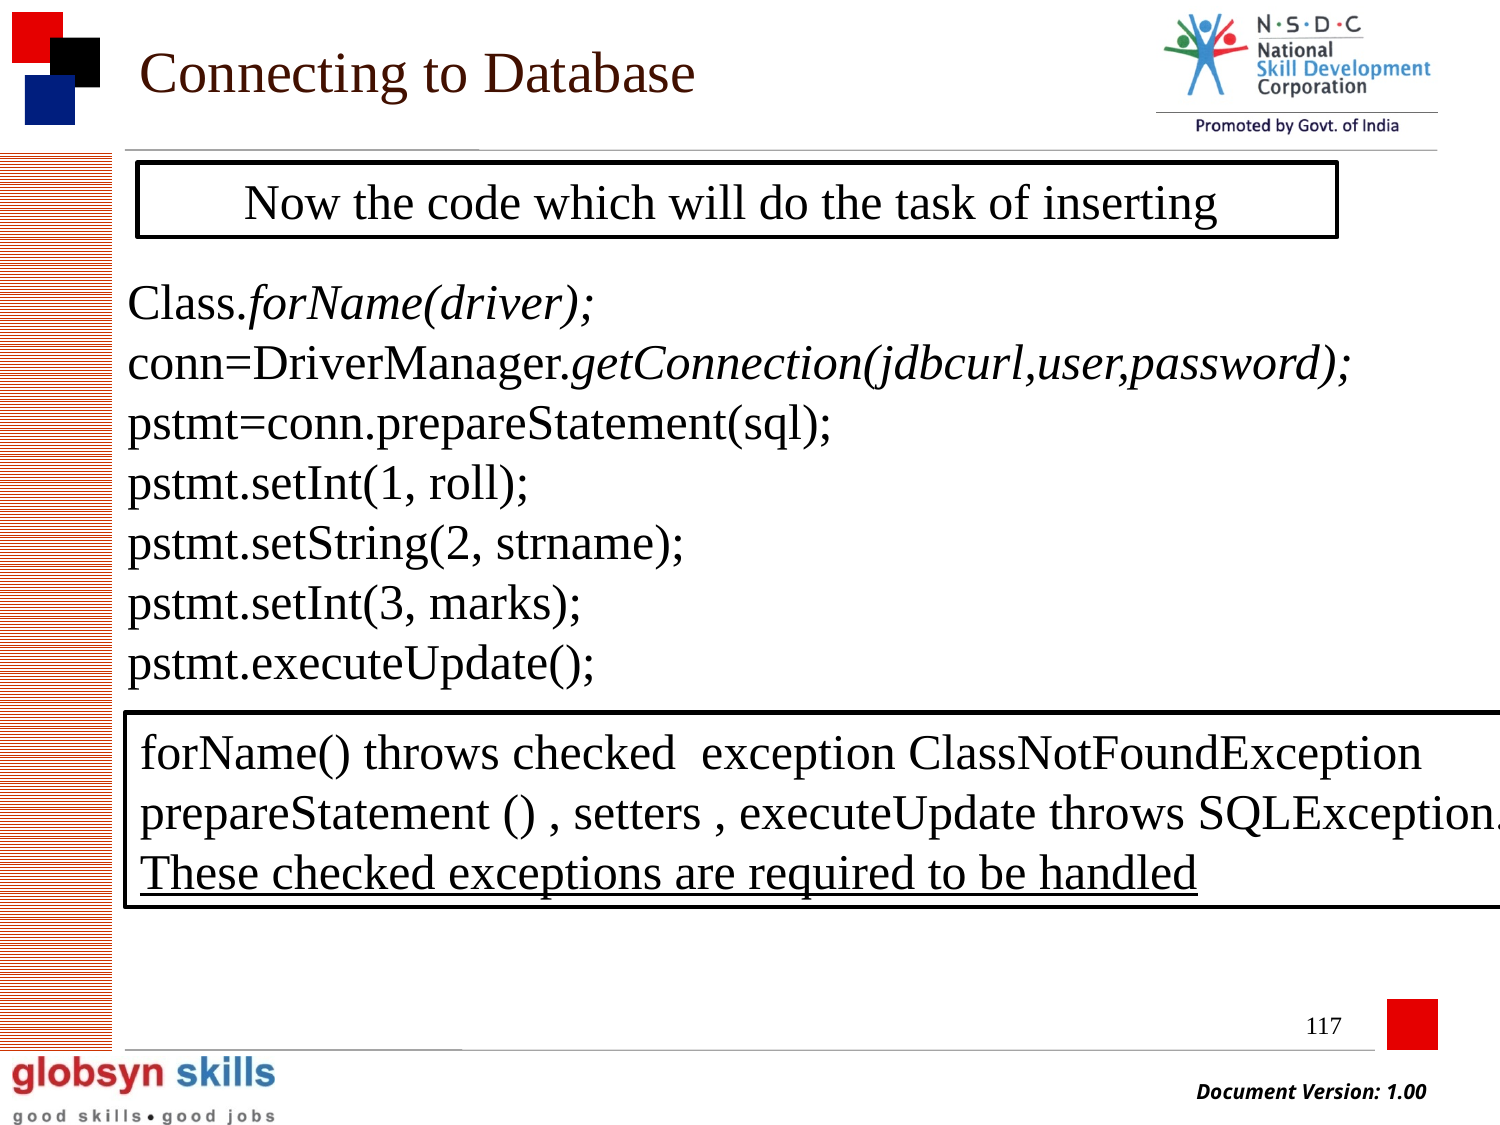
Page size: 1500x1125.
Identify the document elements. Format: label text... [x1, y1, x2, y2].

text_box forName() throws checked exception ClassNotFoundException prepareStatement () , setters , executeUpdate throws SQLException. These checked exceptions are required to be handled [123, 710, 1500, 909]
text_box Class.forName(driver); conn=DriverManager.getConnection(jdbcurl,user,password); pstmt=conn.prepareStatement(sql); pstmt.setInt(1, roll); pstmt.setString(2, strname); pstmt.setInt(3, marks); pstmt.executeUpdate(); [112, 262, 1500, 698]
picture [1387, 999, 1438, 1050]
title Connecting to Database [125, 0, 1475, 138]
picture [12, 1056, 275, 1125]
picture [12, 12, 63, 63]
text_box Now the code which will do the task of inserting [135, 160, 1339, 239]
